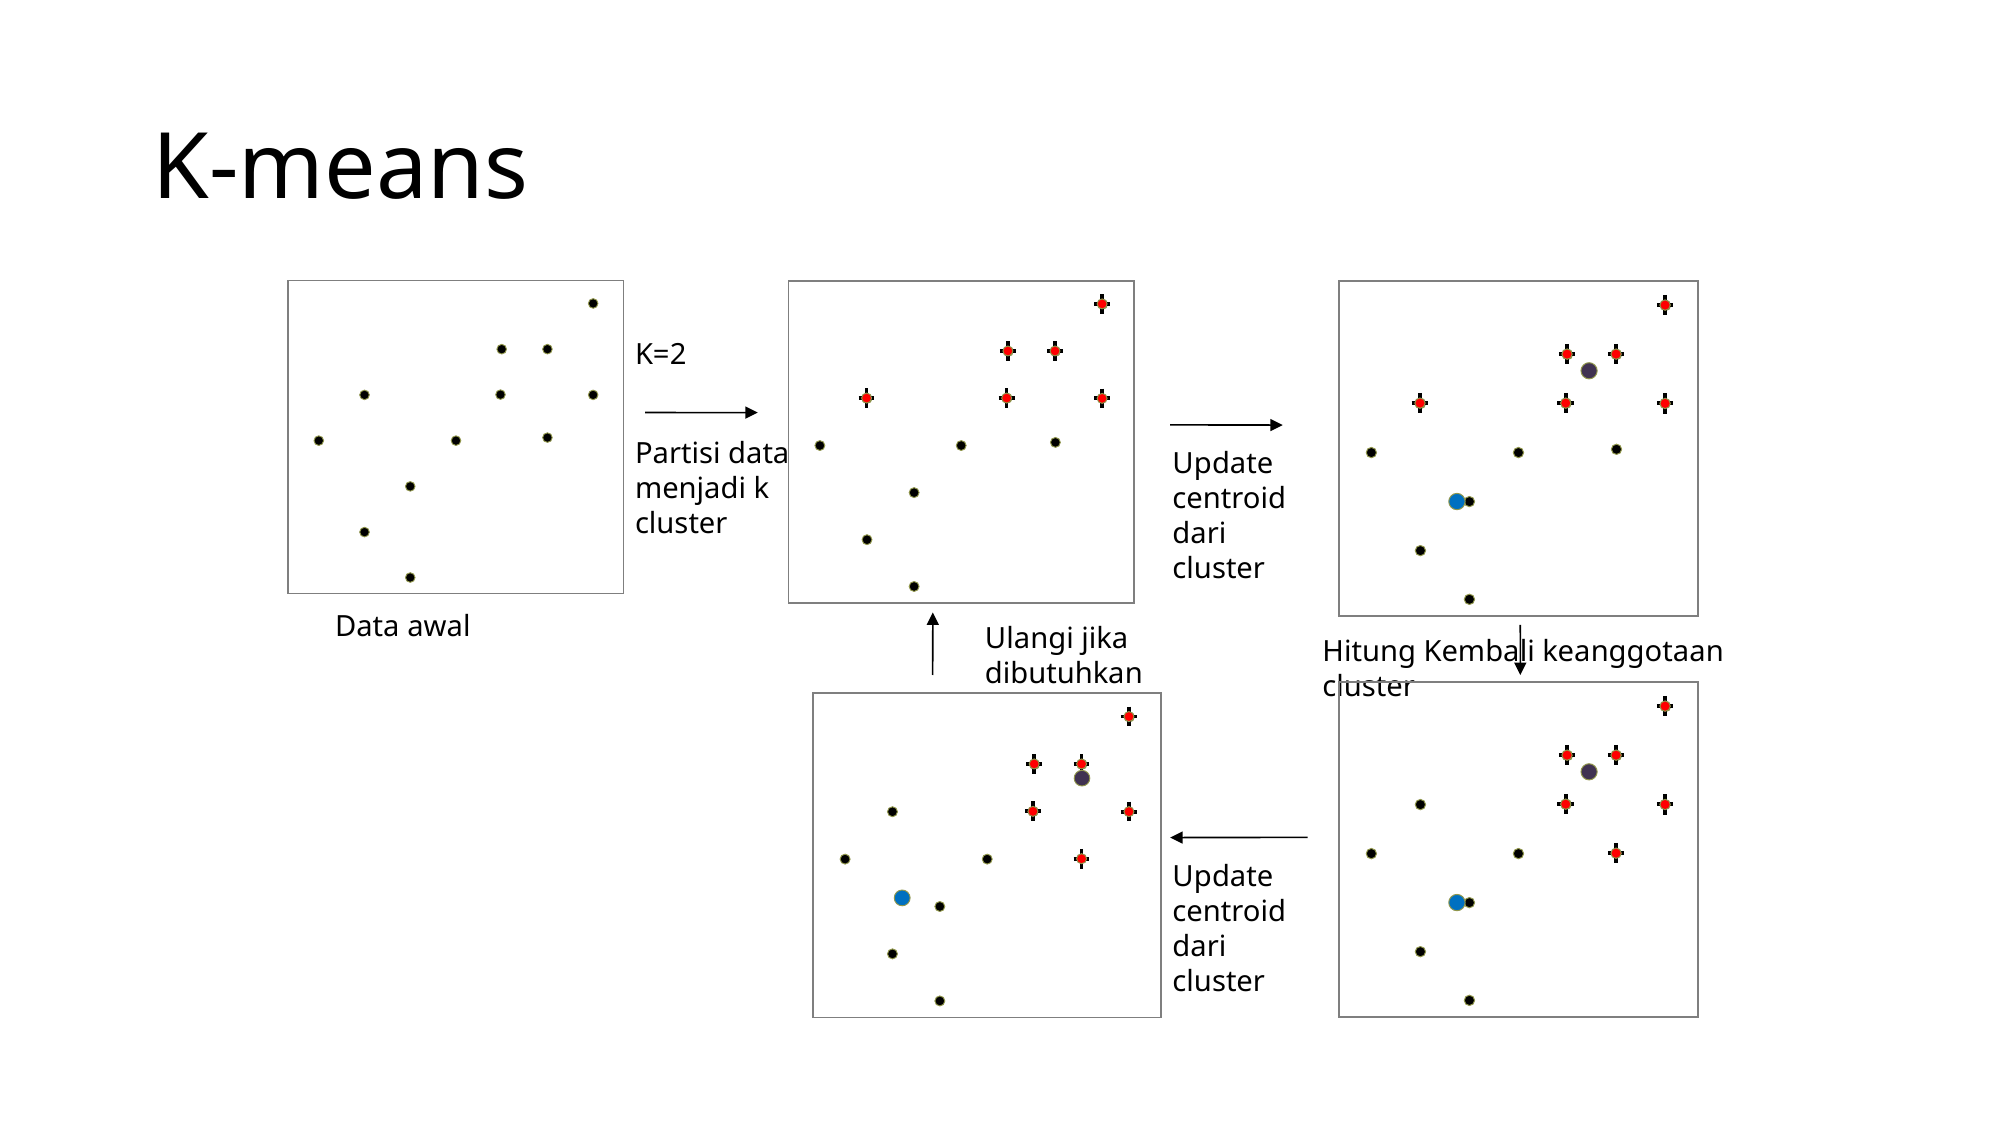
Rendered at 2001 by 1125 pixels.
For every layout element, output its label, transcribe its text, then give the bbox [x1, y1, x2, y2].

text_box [1332, 274, 1706, 624]
text_box Hitung Kembali keanggotaan cluster [1521, 624, 1804, 710]
text_box [1170, 418, 1283, 432]
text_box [282, 274, 631, 601]
text_box Hitung Kembali keanggotaan cluster [1307, 624, 1520, 710]
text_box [1332, 676, 1706, 1025]
text_box [1514, 624, 1527, 676]
text_box K=2 Partisi data menjadi k cluster [631, 328, 782, 547]
title K-means [137, 59, 1863, 278]
text_box Update centroid dari cluster [1169, 849, 1332, 1005]
text_box [645, 406, 758, 419]
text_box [807, 687, 1169, 1025]
text_box Update centroid dari cluster [1157, 437, 1332, 592]
text_box Data awal [320, 601, 596, 650]
text_box Ulangi jika dibutuhkan [970, 612, 1206, 698]
text_box [926, 612, 939, 676]
text_box [1170, 831, 1308, 844]
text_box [782, 274, 1142, 611]
